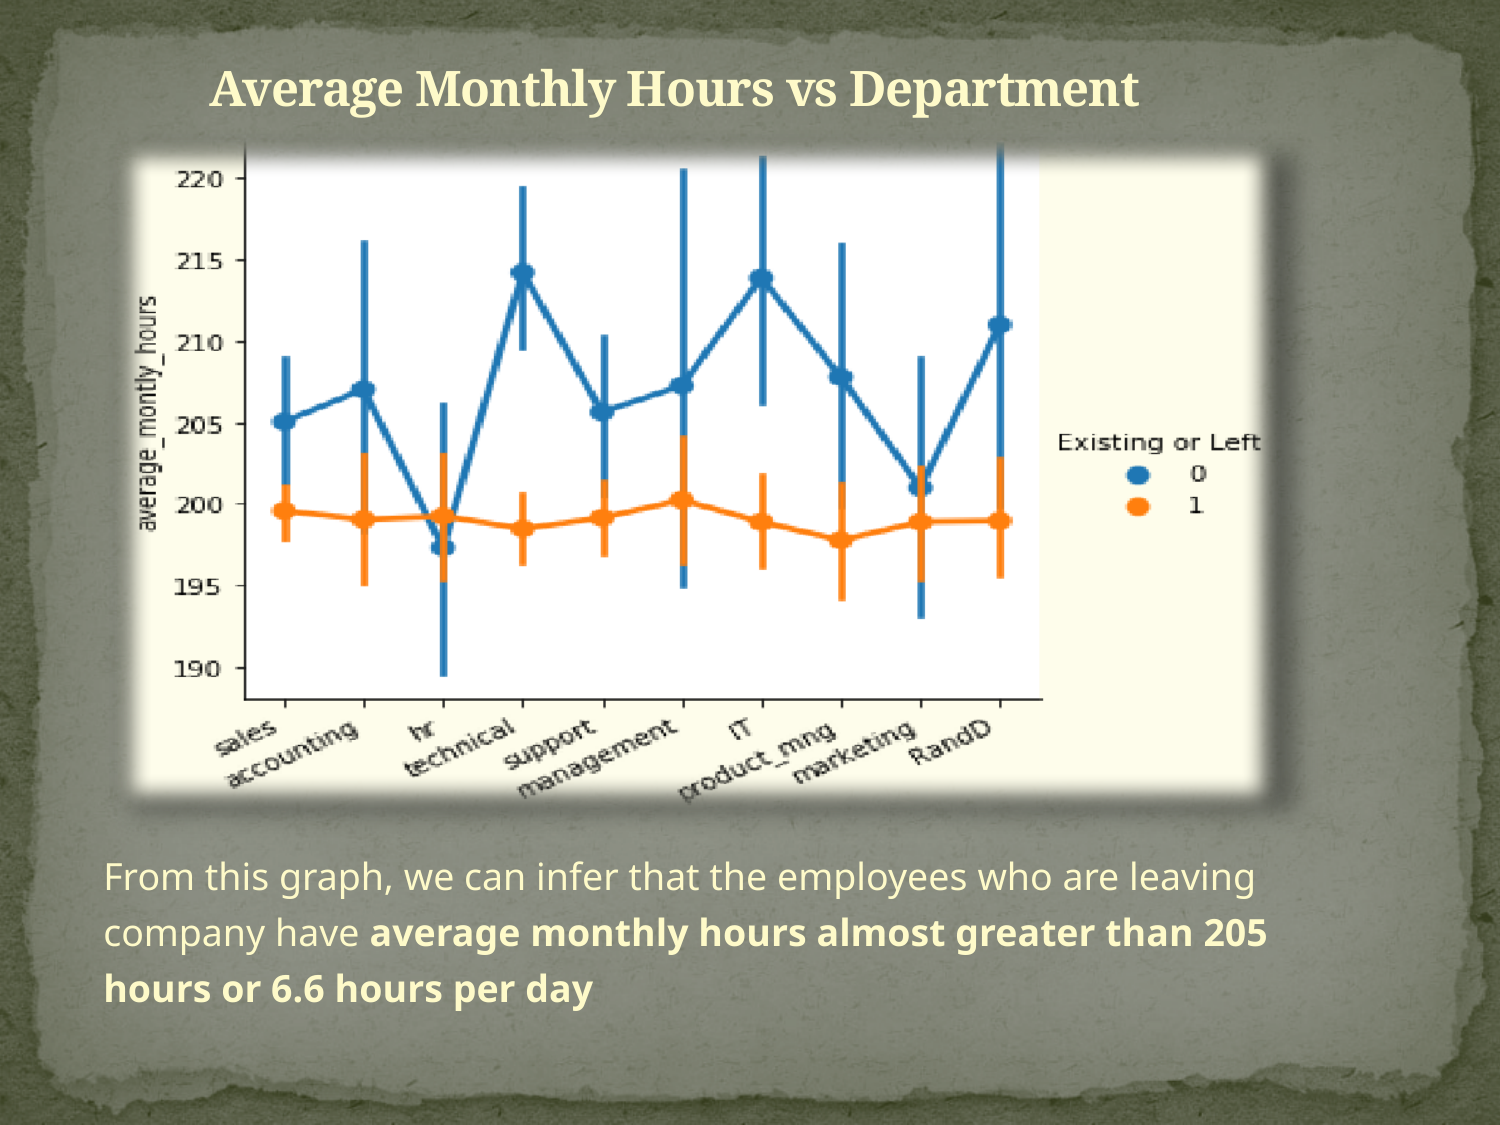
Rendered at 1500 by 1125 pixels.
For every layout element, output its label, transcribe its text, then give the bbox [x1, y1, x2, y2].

picture [113, 138, 1282, 811]
title Average Monthly Hours vs Department [194, 30, 1190, 124]
list From this graph, we can infer that the employees who are leaving company have average monthly hours almost greater than 205 hours or 6.6 hours per day [88, 834, 1365, 1035]
